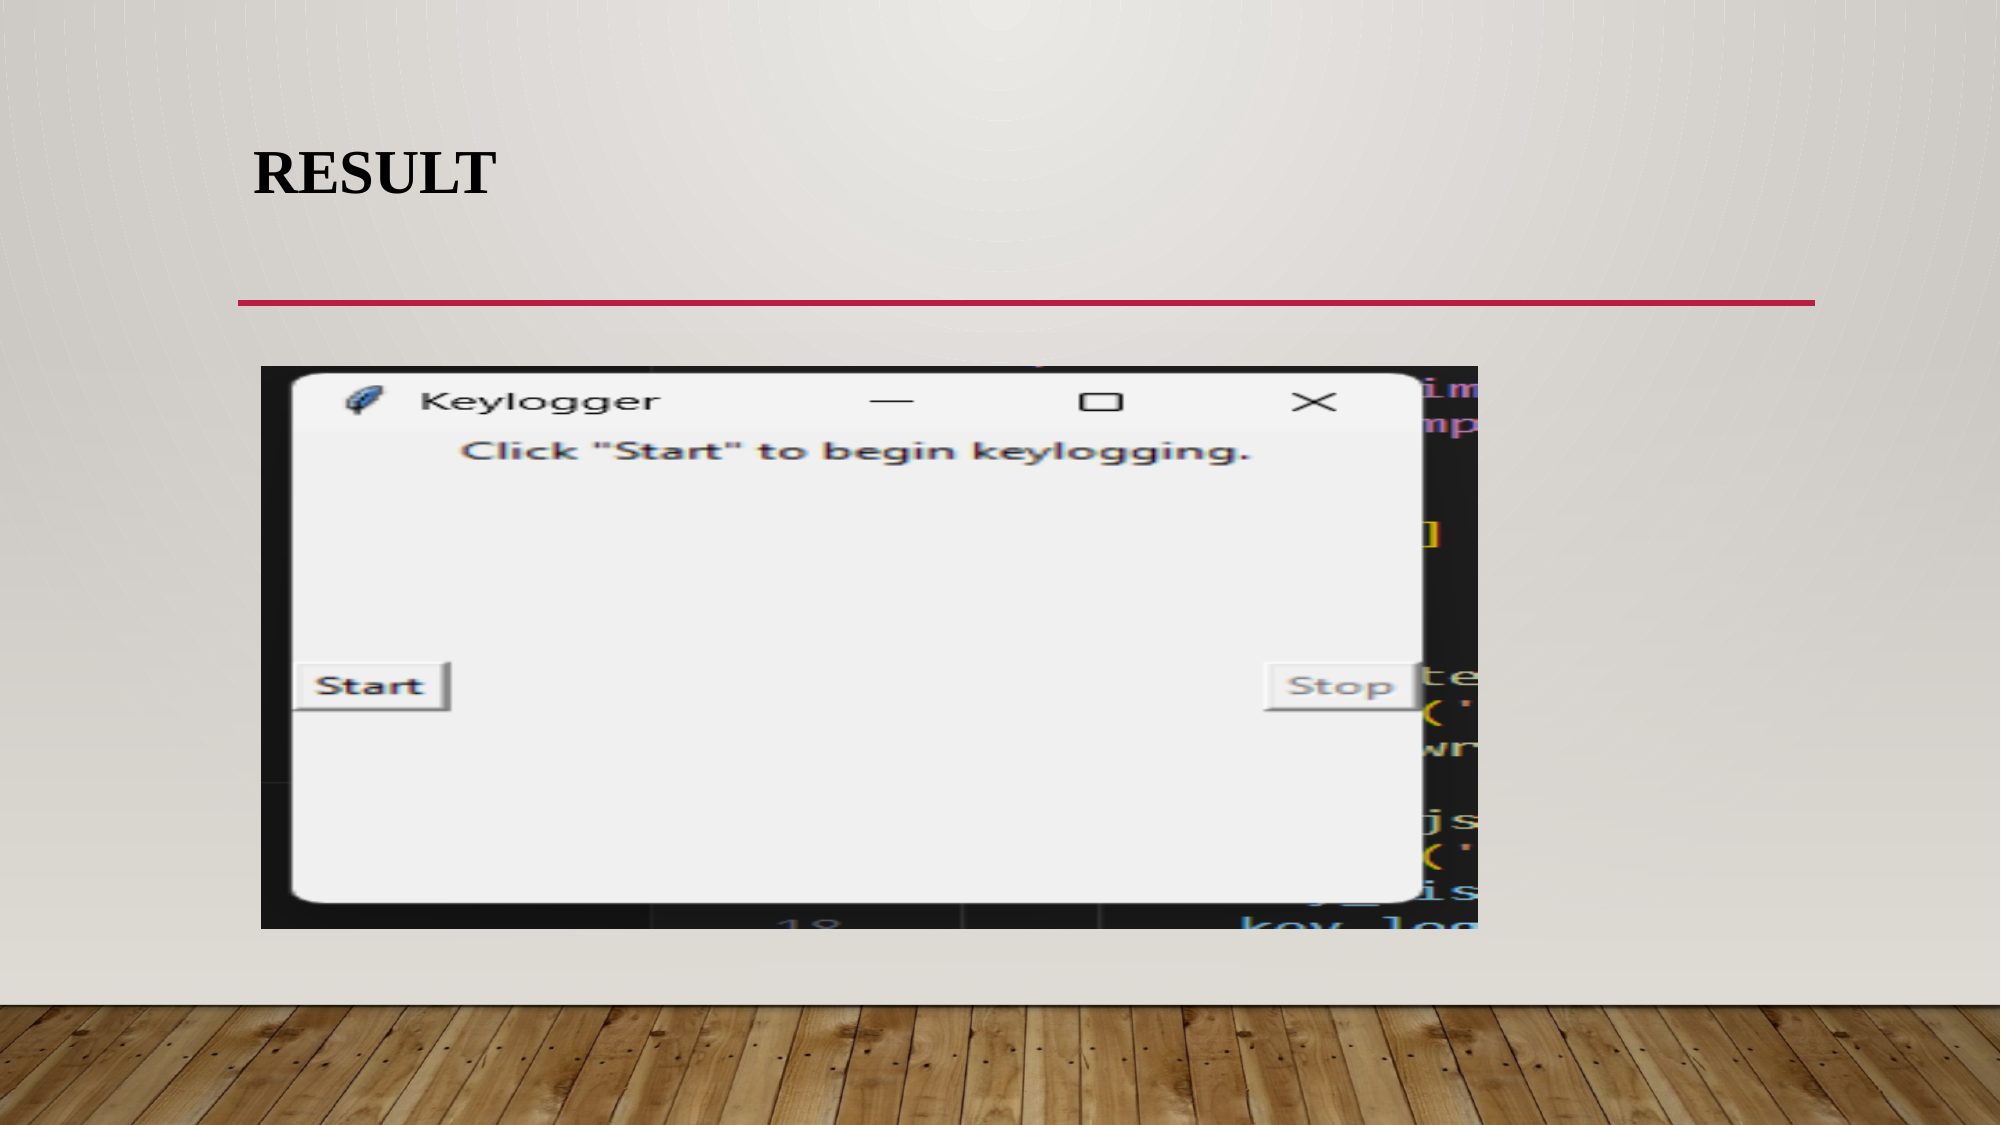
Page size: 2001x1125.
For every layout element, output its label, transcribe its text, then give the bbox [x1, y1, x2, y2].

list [261, 366, 1478, 930]
title Result [238, 131, 1814, 305]
picture [0, 1005, 2000, 1125]
